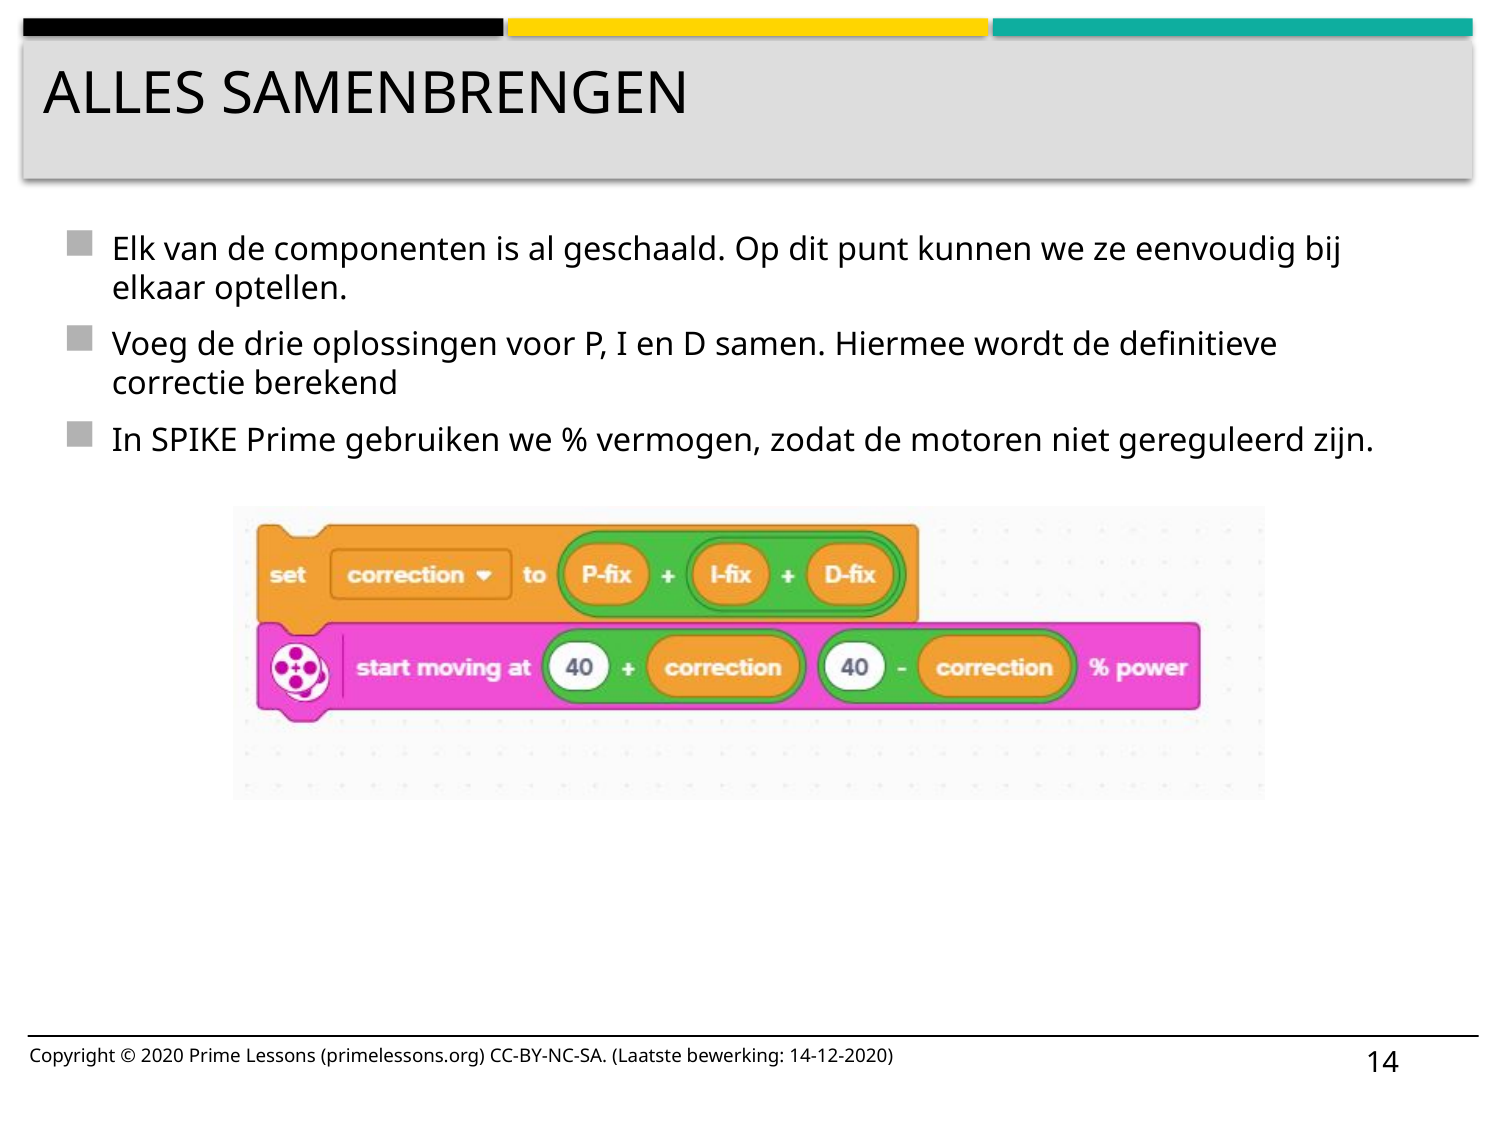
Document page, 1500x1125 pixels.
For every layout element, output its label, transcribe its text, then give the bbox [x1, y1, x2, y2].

title Alles samenbrengen [28, 48, 1464, 172]
footer Copyright © 2020 Prime Lessons (primelessons.org) CC-BY-NC-SA. (Laatste bewerking: 14-12-2020) [14, 1036, 1500, 1097]
picture [233, 506, 1266, 800]
list Elk van de componenten is al geschaald. Op dit punt kunnen we ze eenvoudig bij elkaar optellen. Voeg de drie oplossingen voor P, I en D samen. Hiermee wordt de definitieve correctie berekend In SPIKE Prime gebruiken we % vermogen, zodat de motoren niet gereguleerd zijn. [53, 219, 1405, 507]
